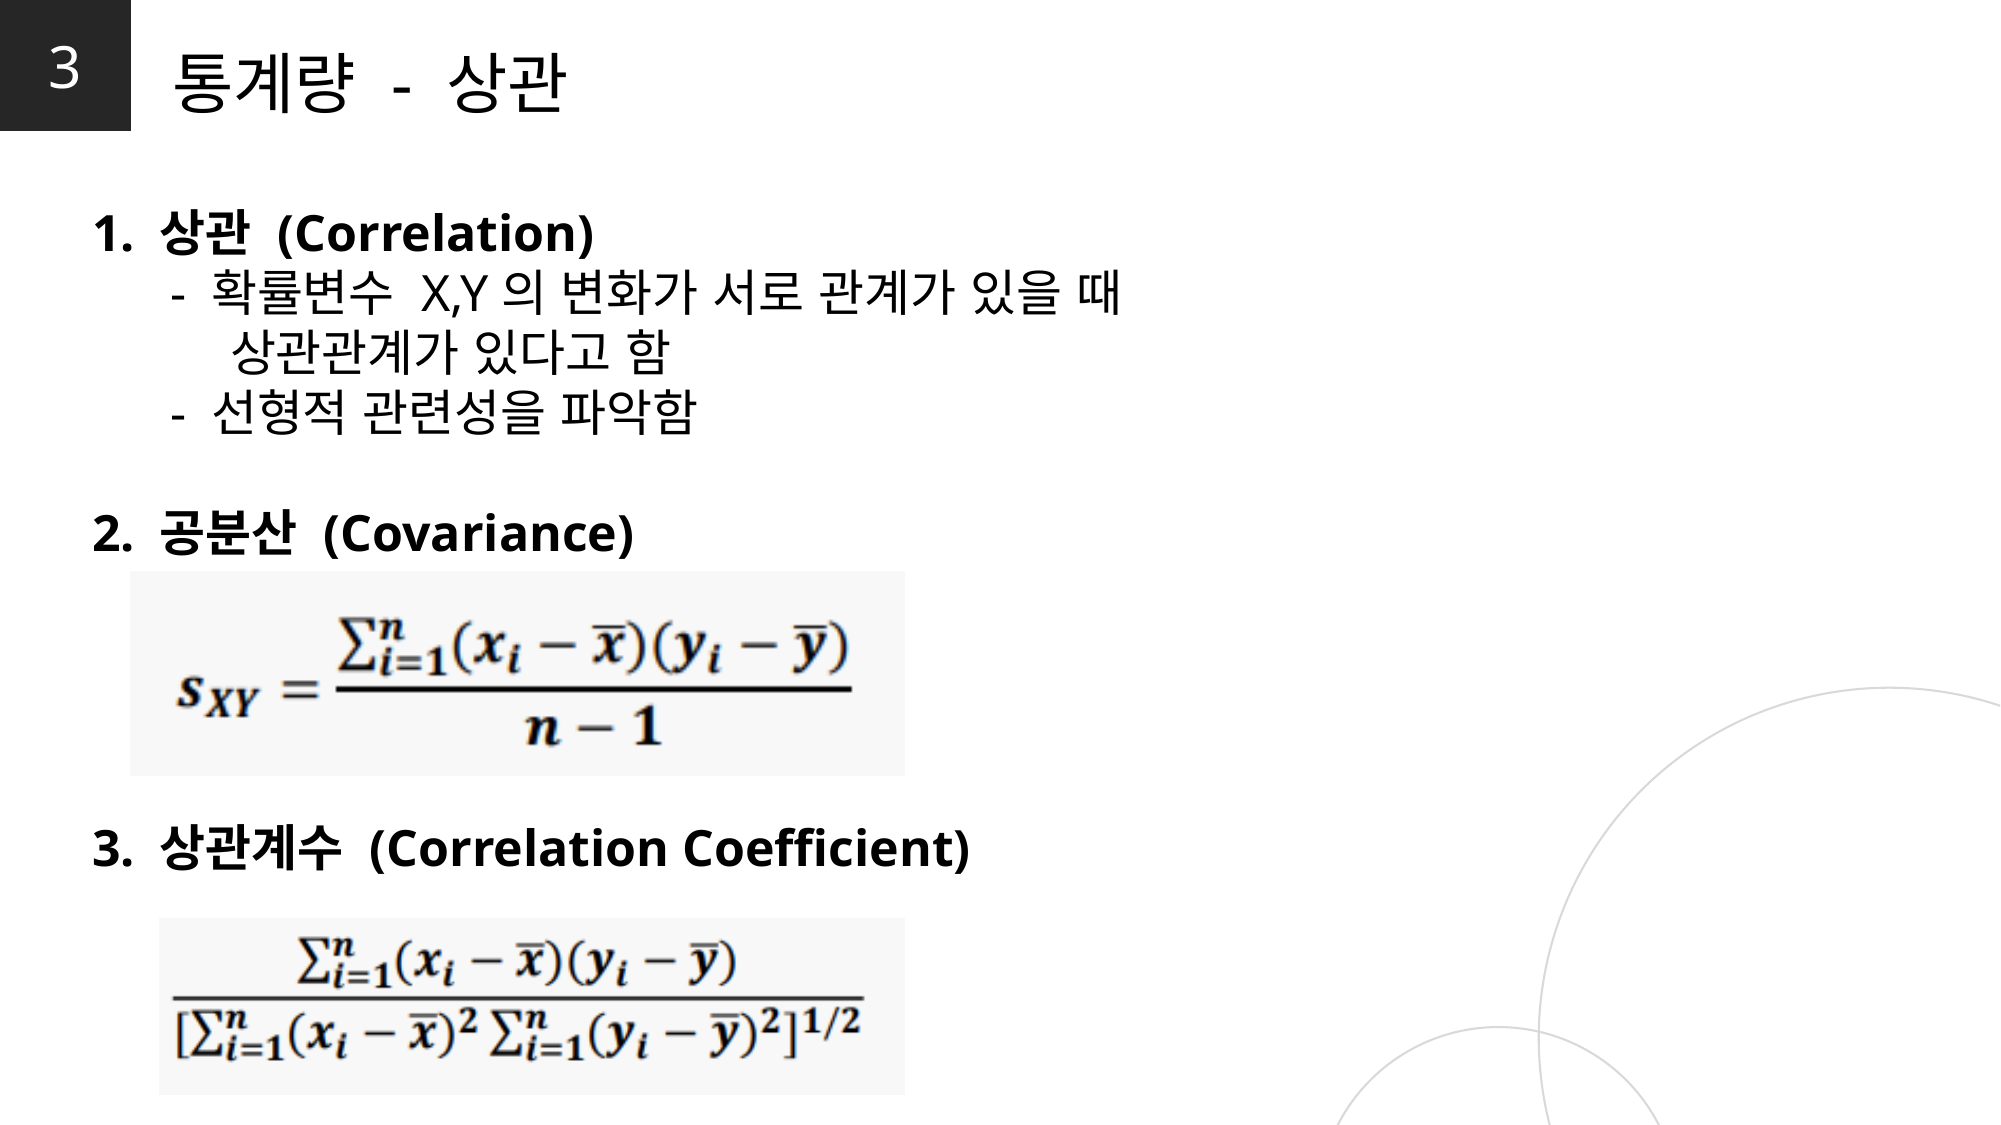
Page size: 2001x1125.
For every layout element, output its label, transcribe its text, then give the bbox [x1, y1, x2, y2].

text_box 통계량 - 상관 [157, 34, 584, 130]
text_box 2. 공분산 (Covariance) [77, 494, 1352, 569]
text_box 3 [0, 0, 132, 132]
picture [158, 918, 905, 1095]
text_box 3. 상관계수 (Correlation Coefficient) [77, 809, 1352, 884]
picture [130, 571, 905, 776]
text_box 1. 상관 (Correlation) - 확률변수 X,Y의 변화가 서로 관계가 있을 때 상관관계가 있다고 함 - 선형적 관련성을 파악함 [77, 193, 1352, 449]
